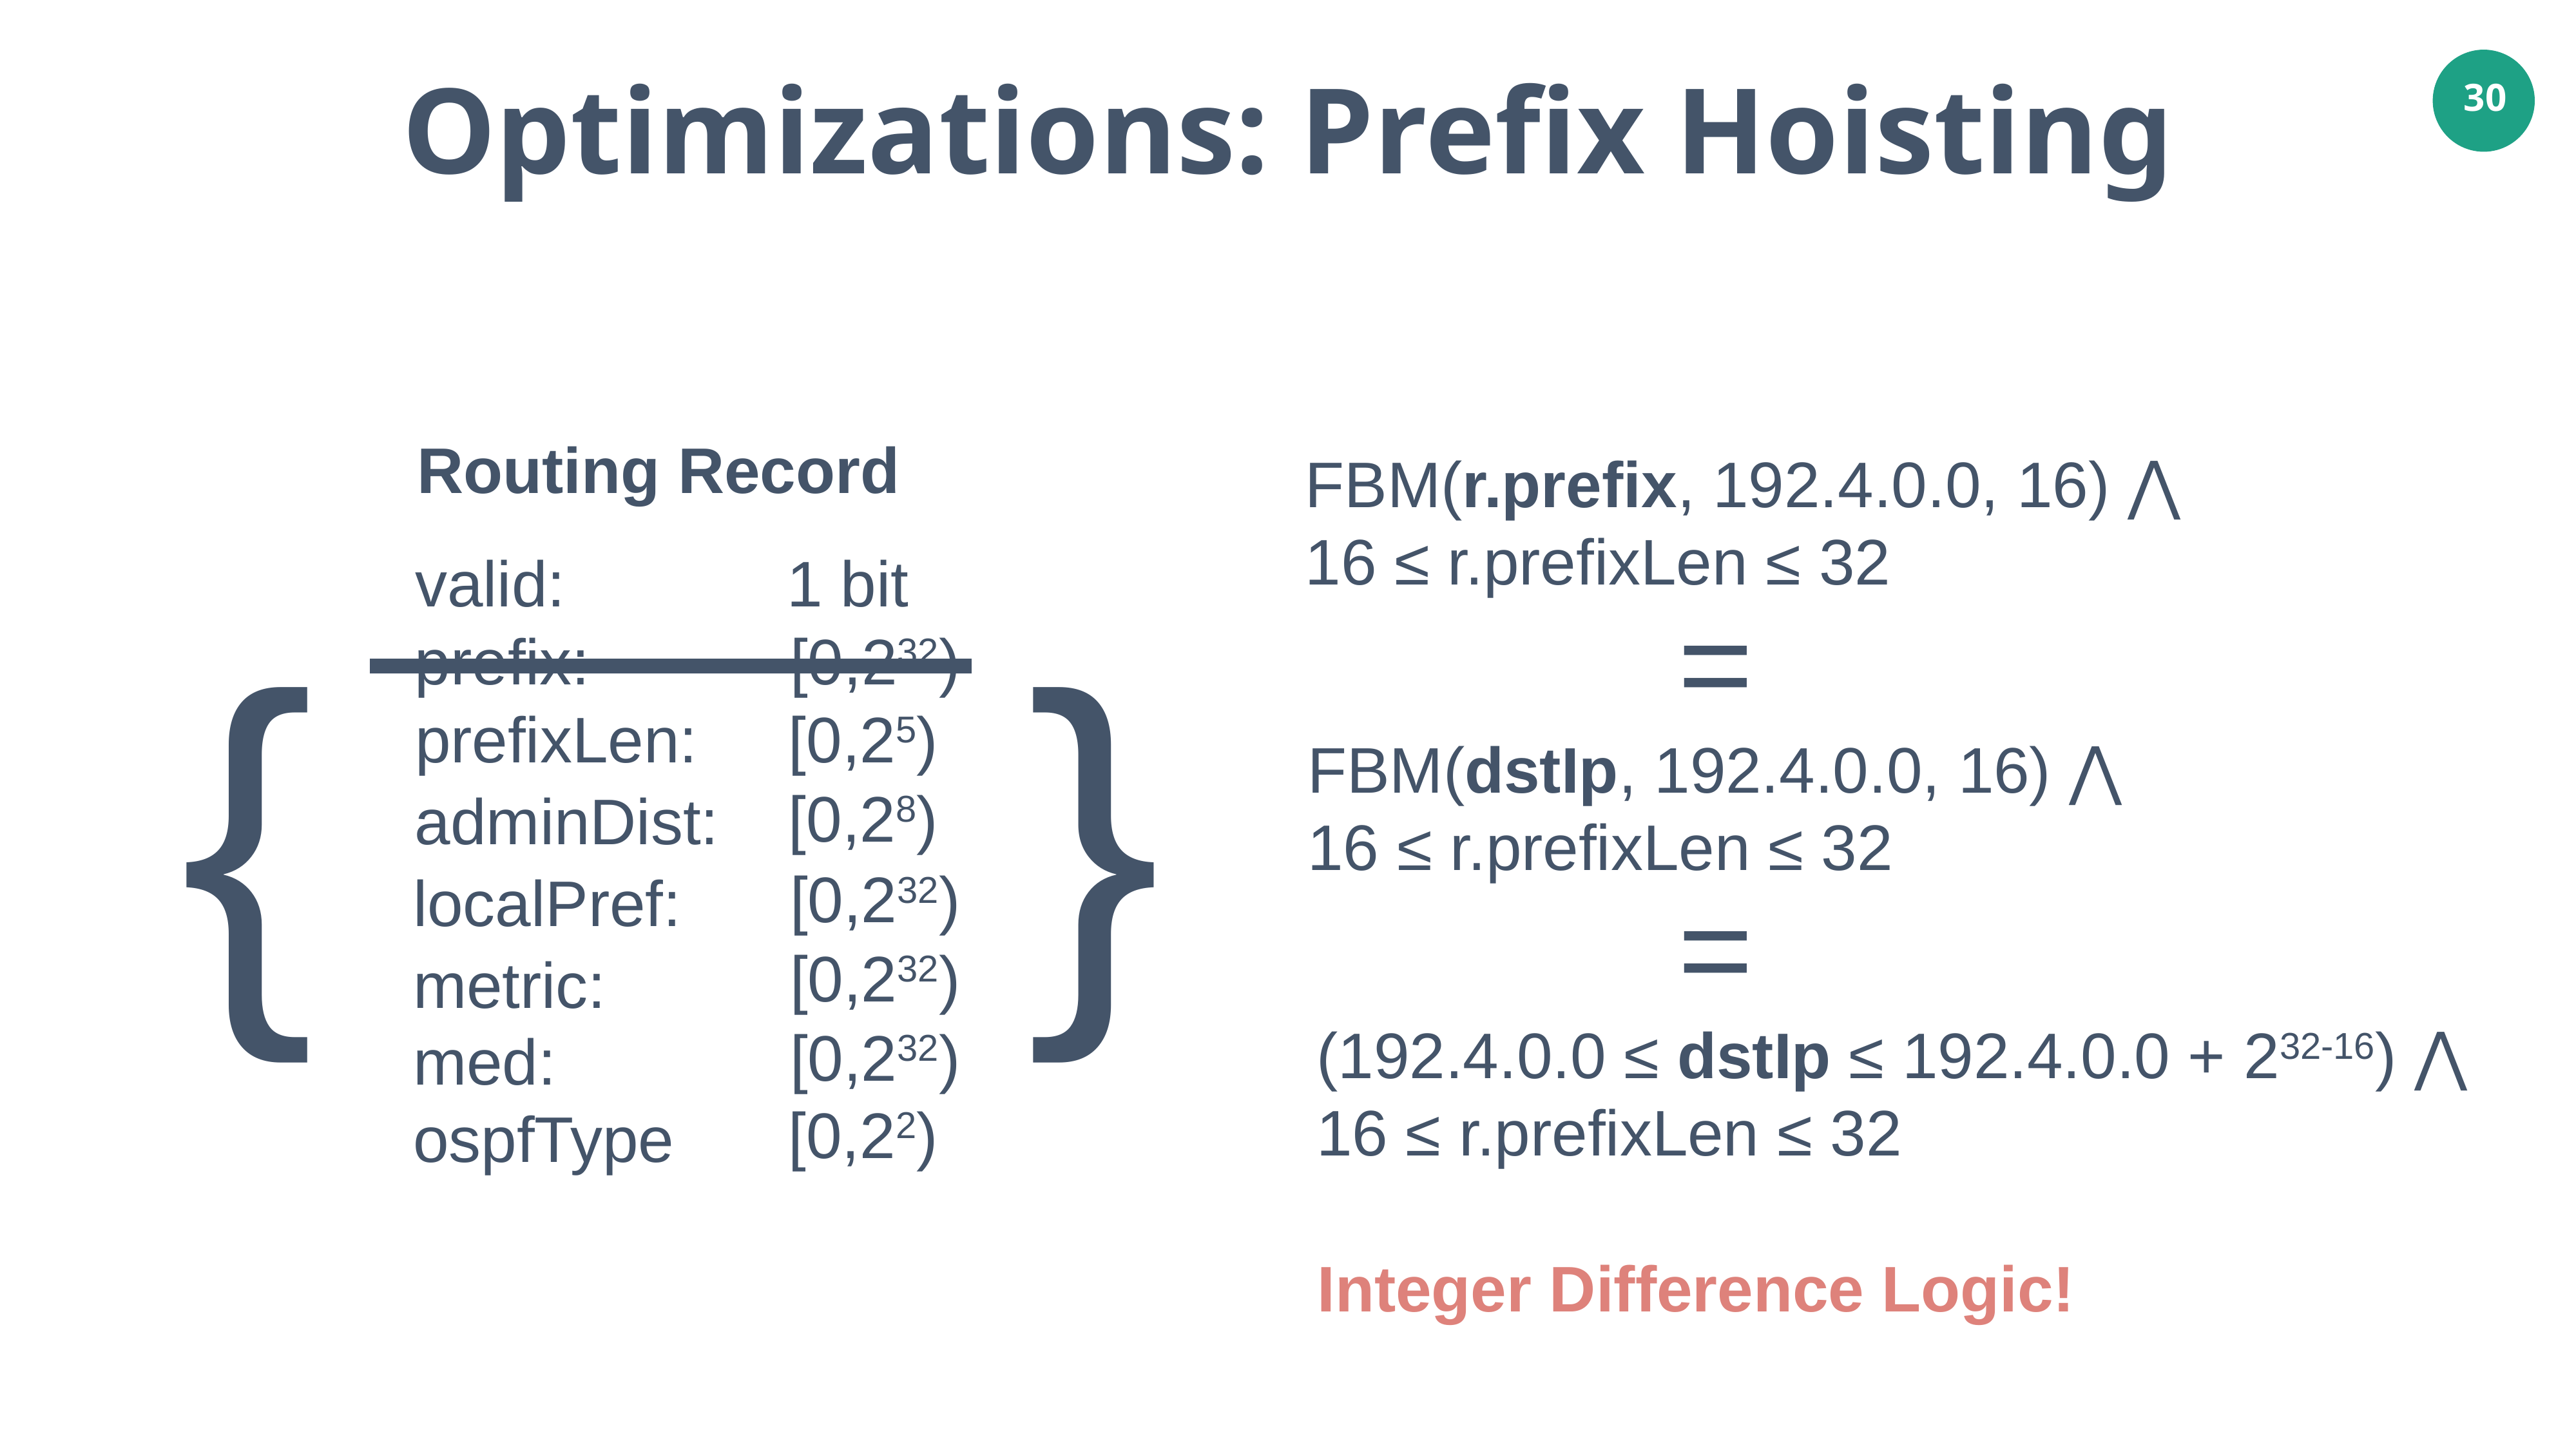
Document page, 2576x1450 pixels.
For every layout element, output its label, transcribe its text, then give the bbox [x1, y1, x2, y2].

text_box FBM(r.prefix, 192.4.0.0, 16) ⋀ 16 ≤ r.prefixLen ≤ 32 [1300, 438, 2186, 603]
text_box (192.4.0.0 ≤ dstIp ≤ 192.4.0.0 + 232-16) ⋀ 16 ≤ r.prefixLen ≤ 32 [1311, 1009, 2473, 1174]
text_box Optimizations: Prefix Hoisting [397, 51, 2179, 202]
text_box = [1673, 860, 1758, 1025]
text_box FBM(dstIp, 192.4.0.0, 16) ⋀ 16 ≤ r.prefixLen ≤ 32 [1302, 724, 2127, 888]
slide_number 30 [2454, 64, 2517, 130]
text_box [175, 423, 1168, 1181]
text_box = [1673, 575, 1758, 740]
text_box Integer Difference Logic! [1312, 1242, 2081, 1329]
